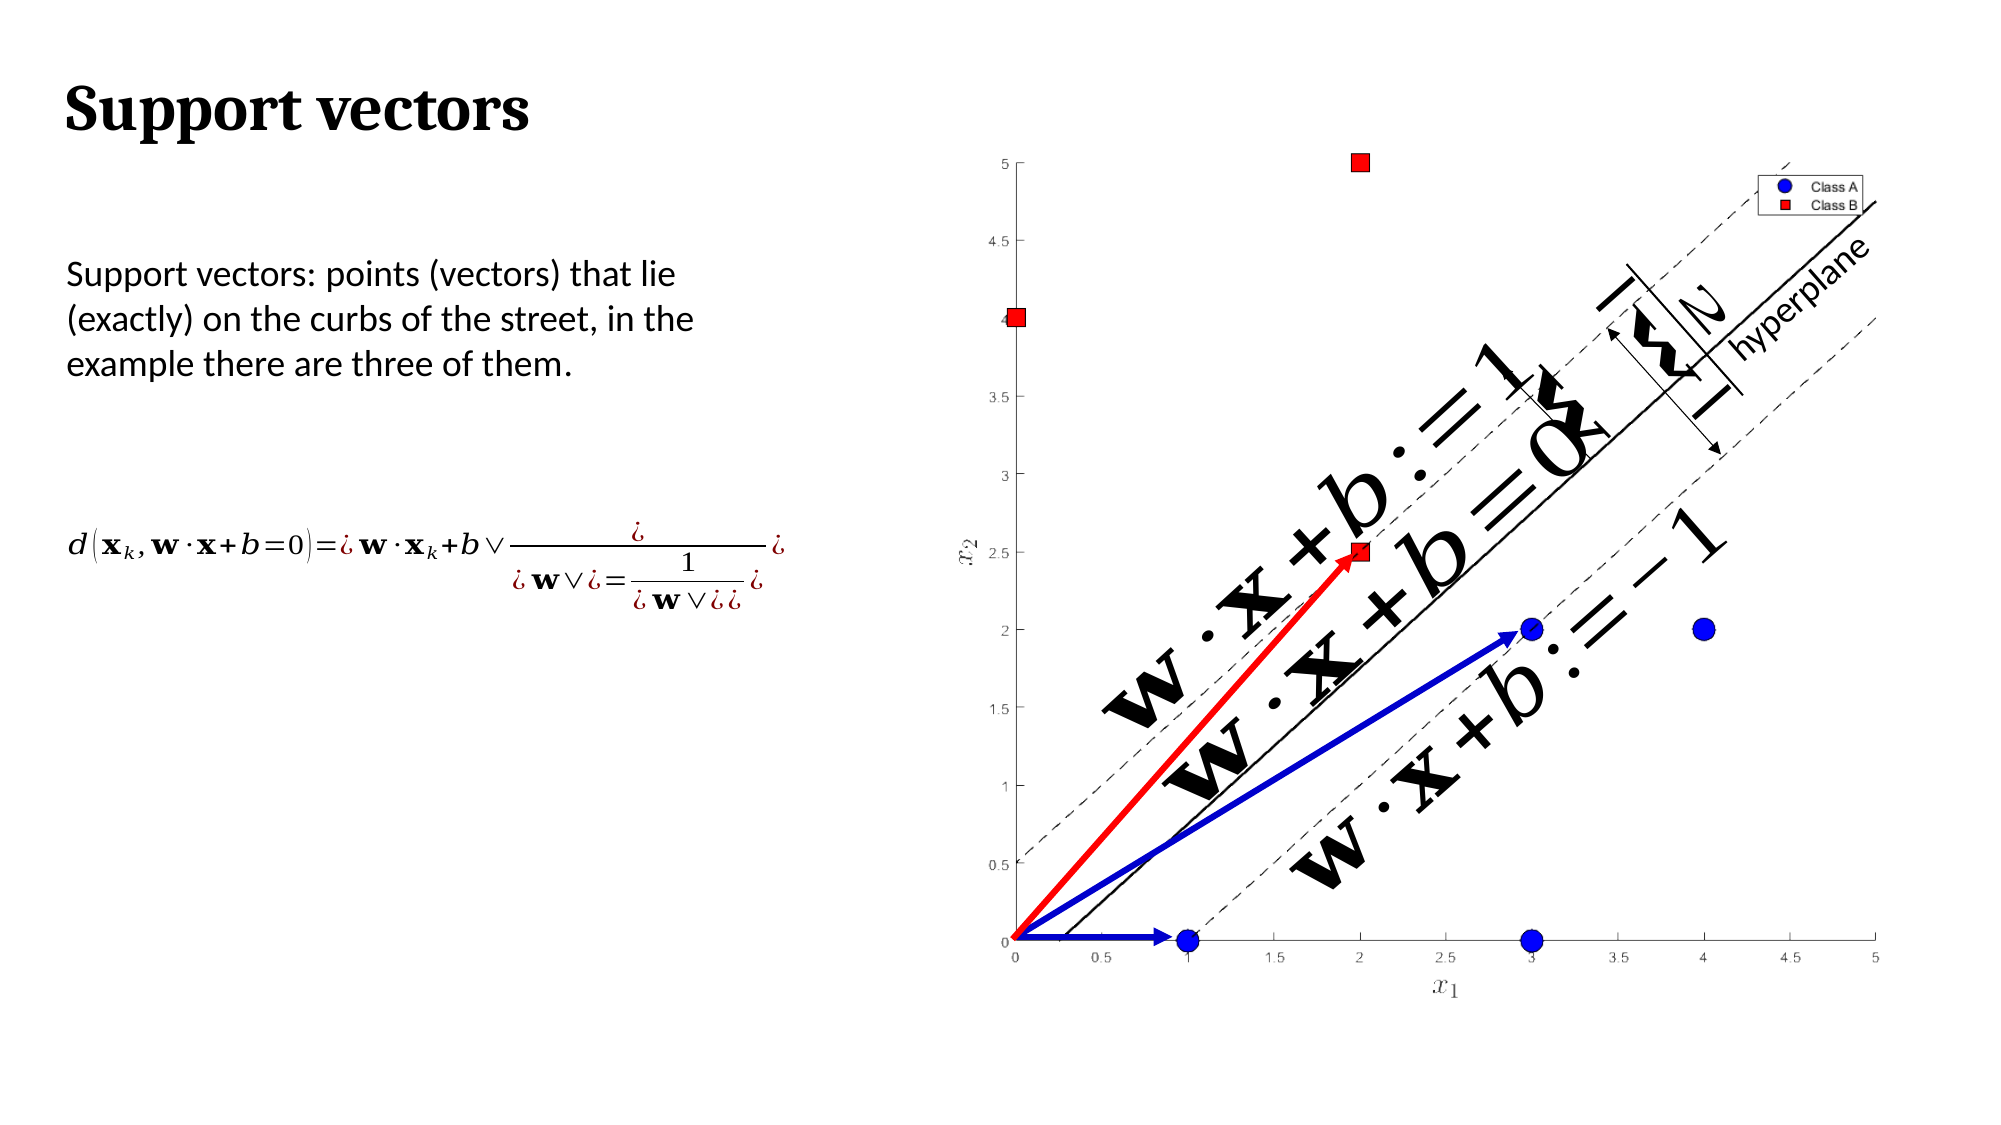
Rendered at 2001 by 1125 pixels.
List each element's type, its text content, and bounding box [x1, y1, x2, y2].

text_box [1355, 630, 1519, 936]
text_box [1500, 366, 1592, 460]
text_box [1012, 552, 1355, 940]
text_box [1607, 328, 1721, 455]
text_box Support vectors: points (vectors) that lie (exactly) on the curbs of the street, in the example there are three of them. [51, 241, 803, 392]
picture [927, 119, 1949, 1007]
title Support vectors [51, 65, 1299, 153]
